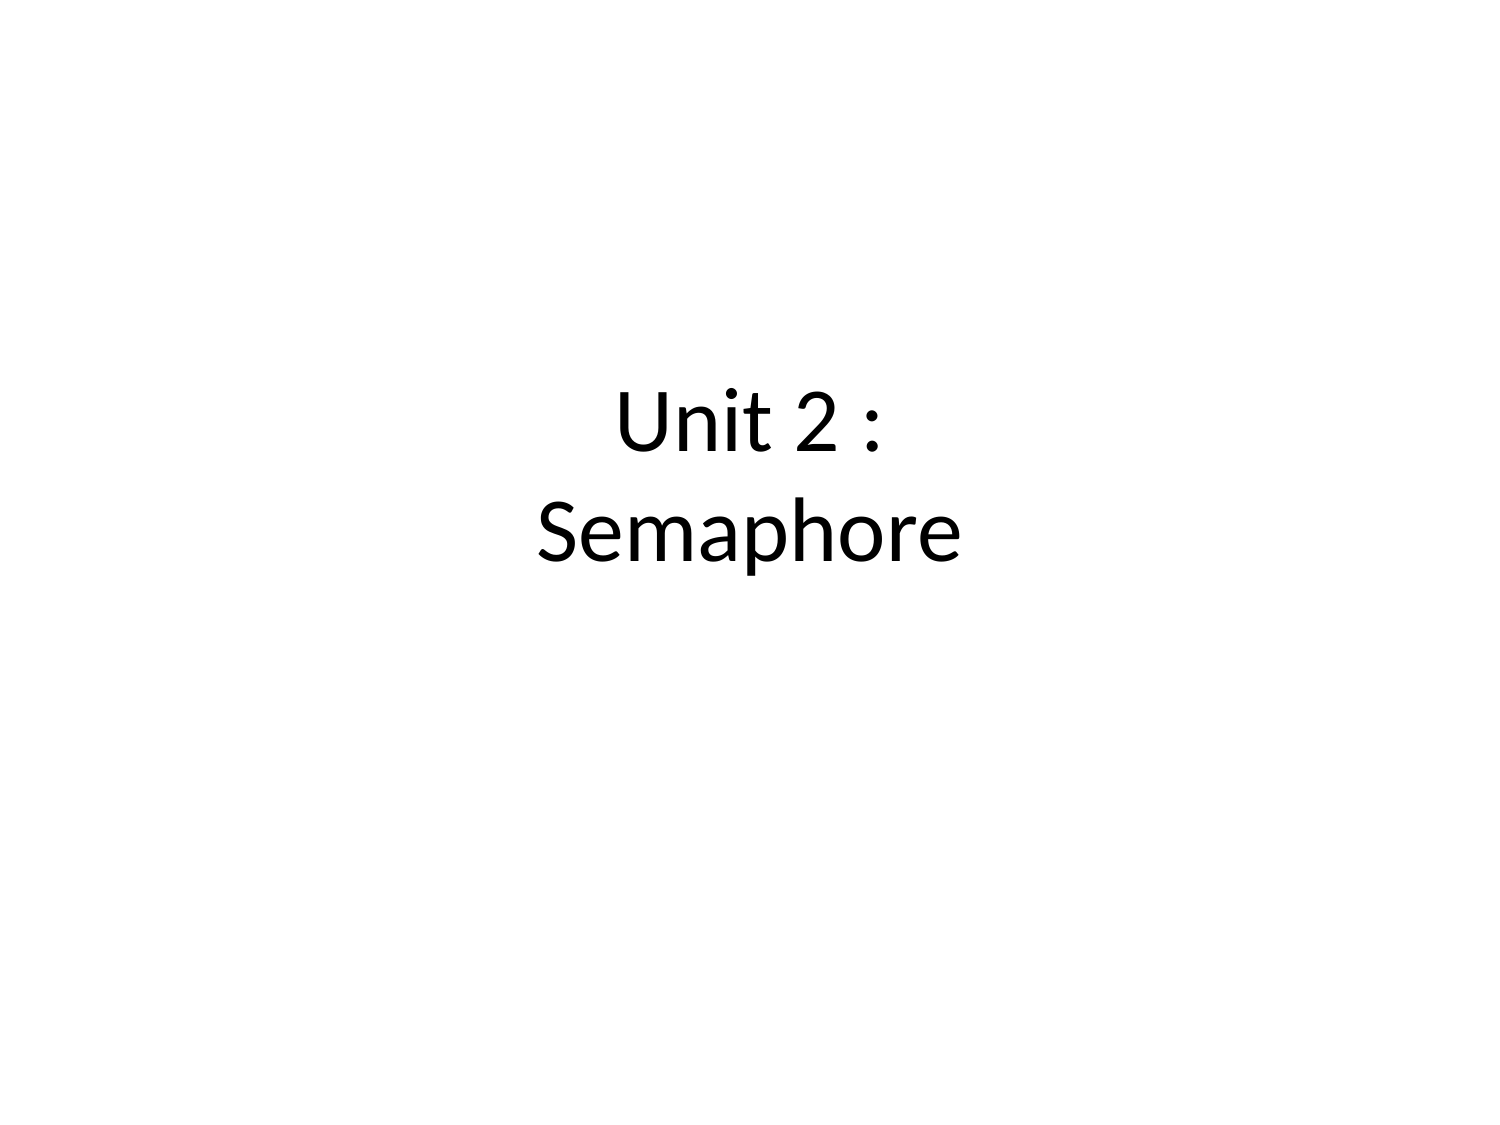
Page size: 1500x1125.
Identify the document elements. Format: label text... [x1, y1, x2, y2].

title Unit 2 : Semaphore [112, 349, 1388, 591]
